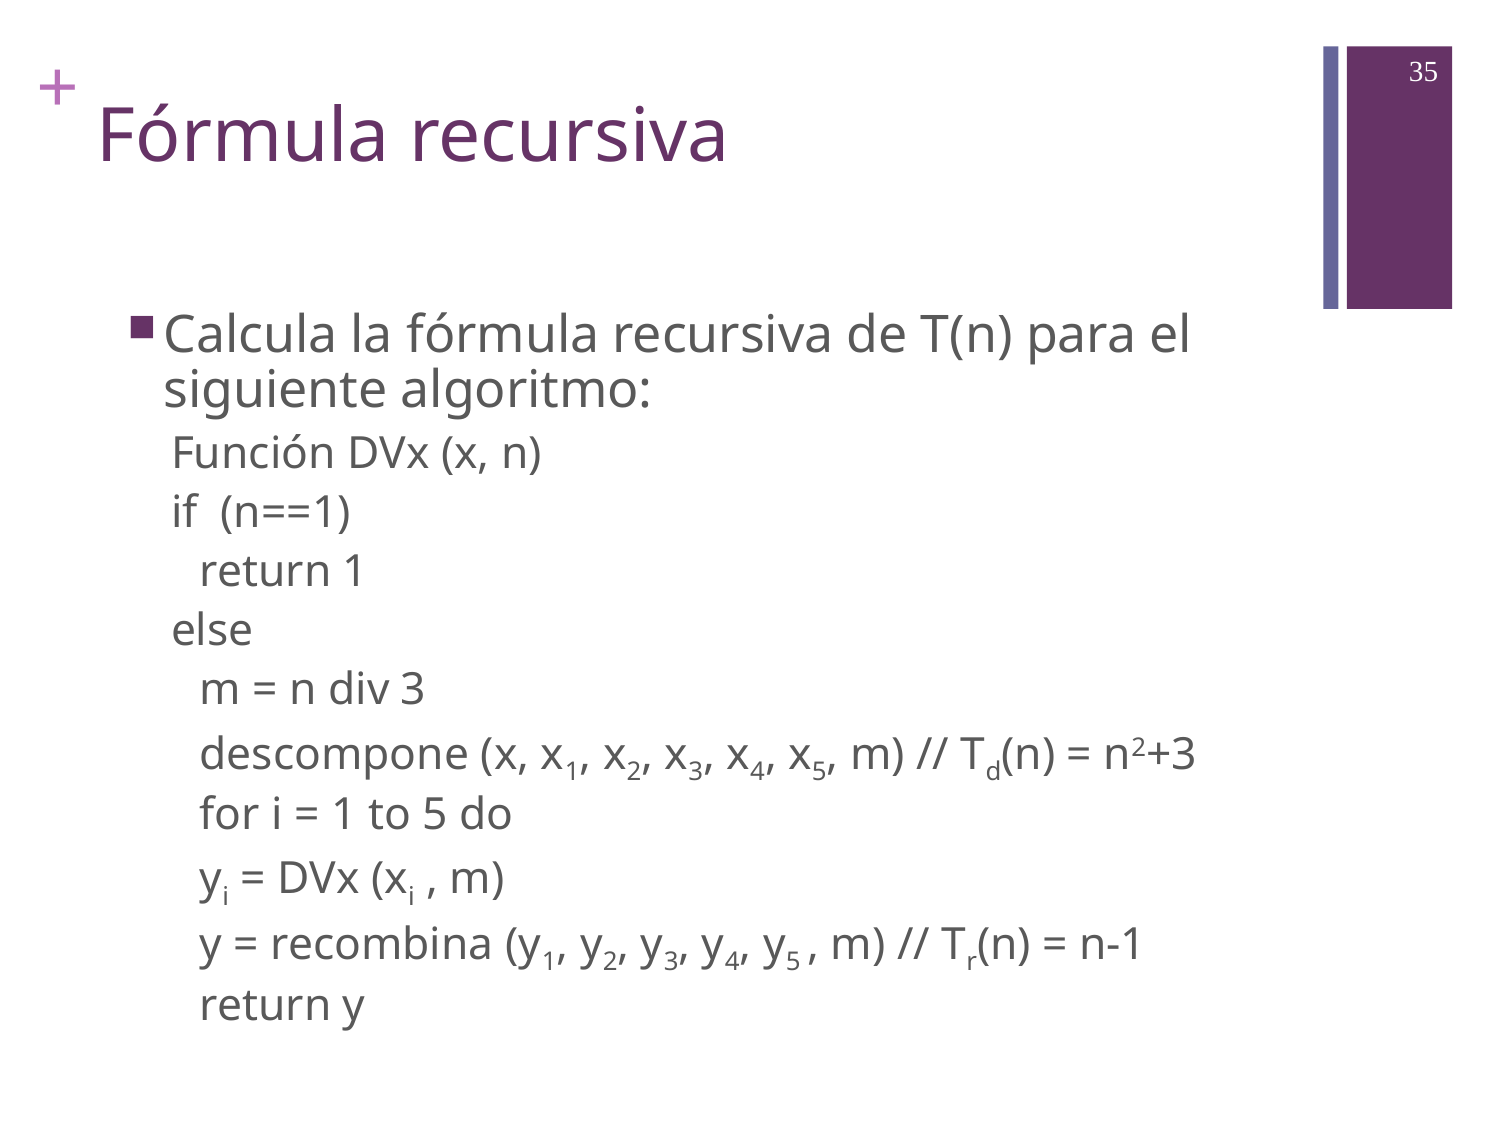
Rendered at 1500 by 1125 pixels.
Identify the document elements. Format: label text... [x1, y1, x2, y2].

slide_number 35 [1362, 39, 1454, 100]
title Fórmula recursiva [81, 79, 1322, 263]
list Calcula la fórmula recursiva de T(n) para el siguiente algoritmo: Función DVx (x, n) if (n==1) return 1 else m = n div 3 descompone (x, x1, x2, x3, x4, x5, m) // Td(n) = n2+3 for i = 1 to 5 do yi = DVx (xi , m) y = recombina (y1, y2, y3, y4, y5 , m) // Tr(n) = n-1 return y [112, 299, 1388, 1050]
